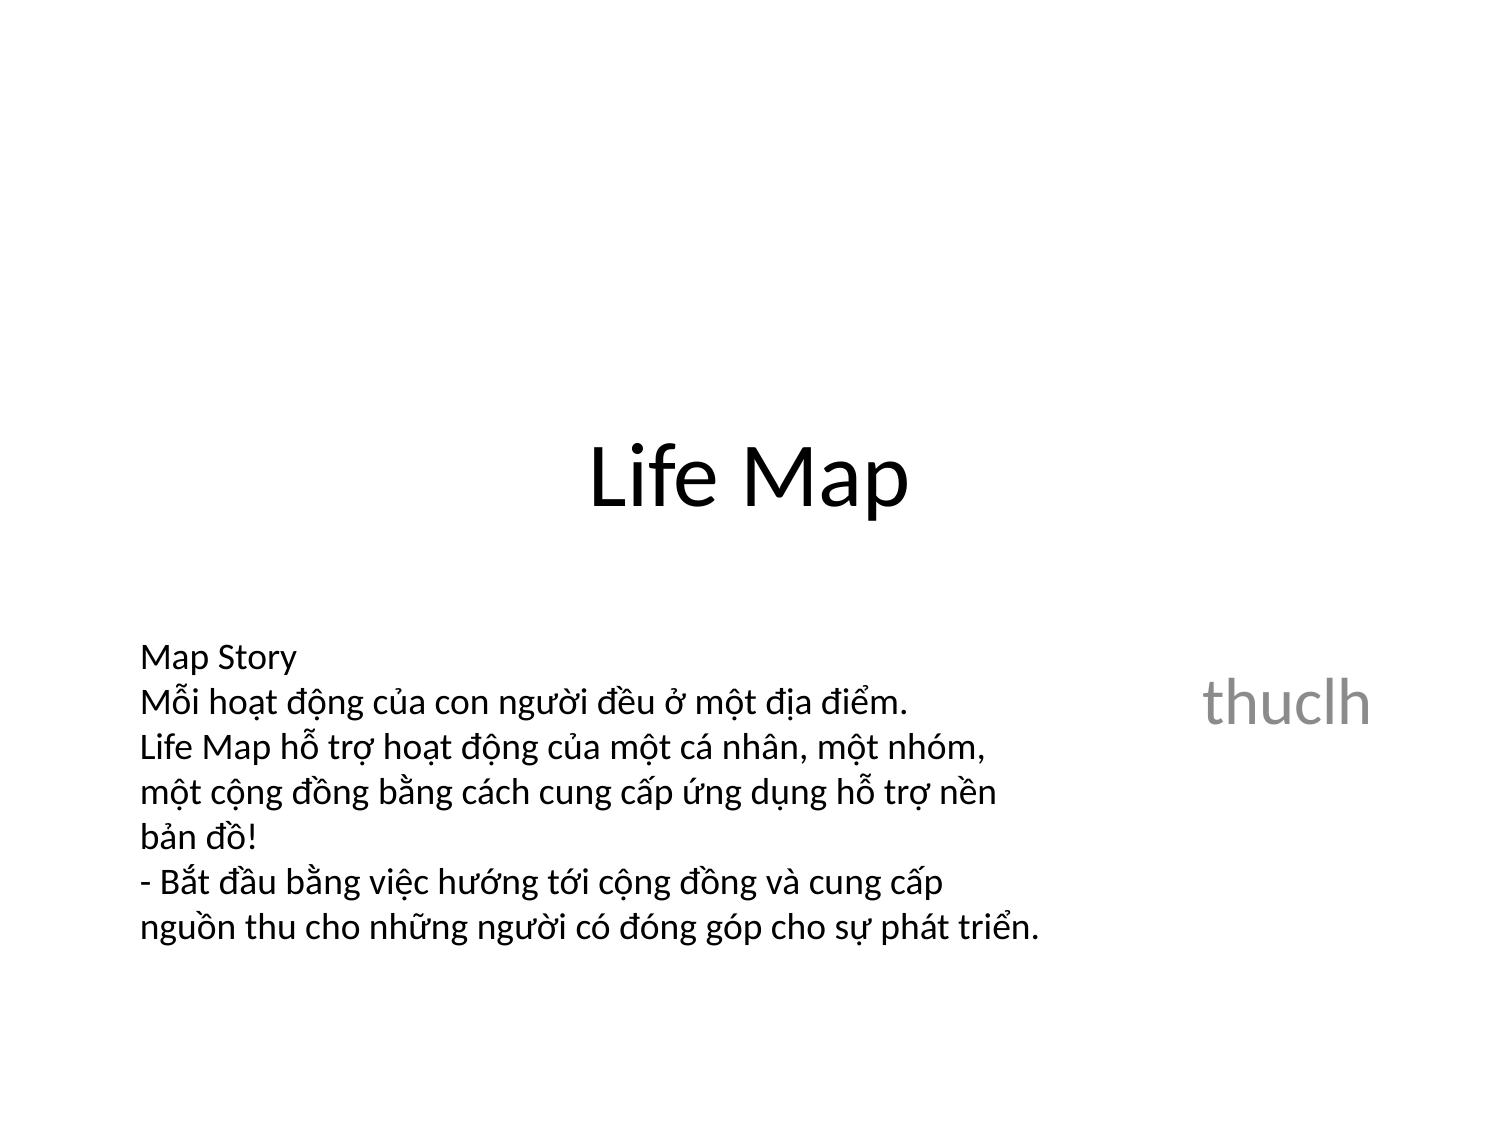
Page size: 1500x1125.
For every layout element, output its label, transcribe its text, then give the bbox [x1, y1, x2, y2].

subtitle thuclh [1125, 650, 1450, 750]
title Life Map [112, 349, 1388, 591]
text_box Map Story Mỗi hoạt động của con người đều ở một địa điểm. Life Map hỗ trợ hoạt động của một cá nhân, một nhóm, một cộng đồng bằng cách cung cấp ứng dụng hỗ trợ nền bản đồ! - Bắt đầu bằng việc hướng tới cộng đồng và cung cấp nguồn thu cho những người có đóng góp cho sự phát triển. [125, 624, 1063, 955]
